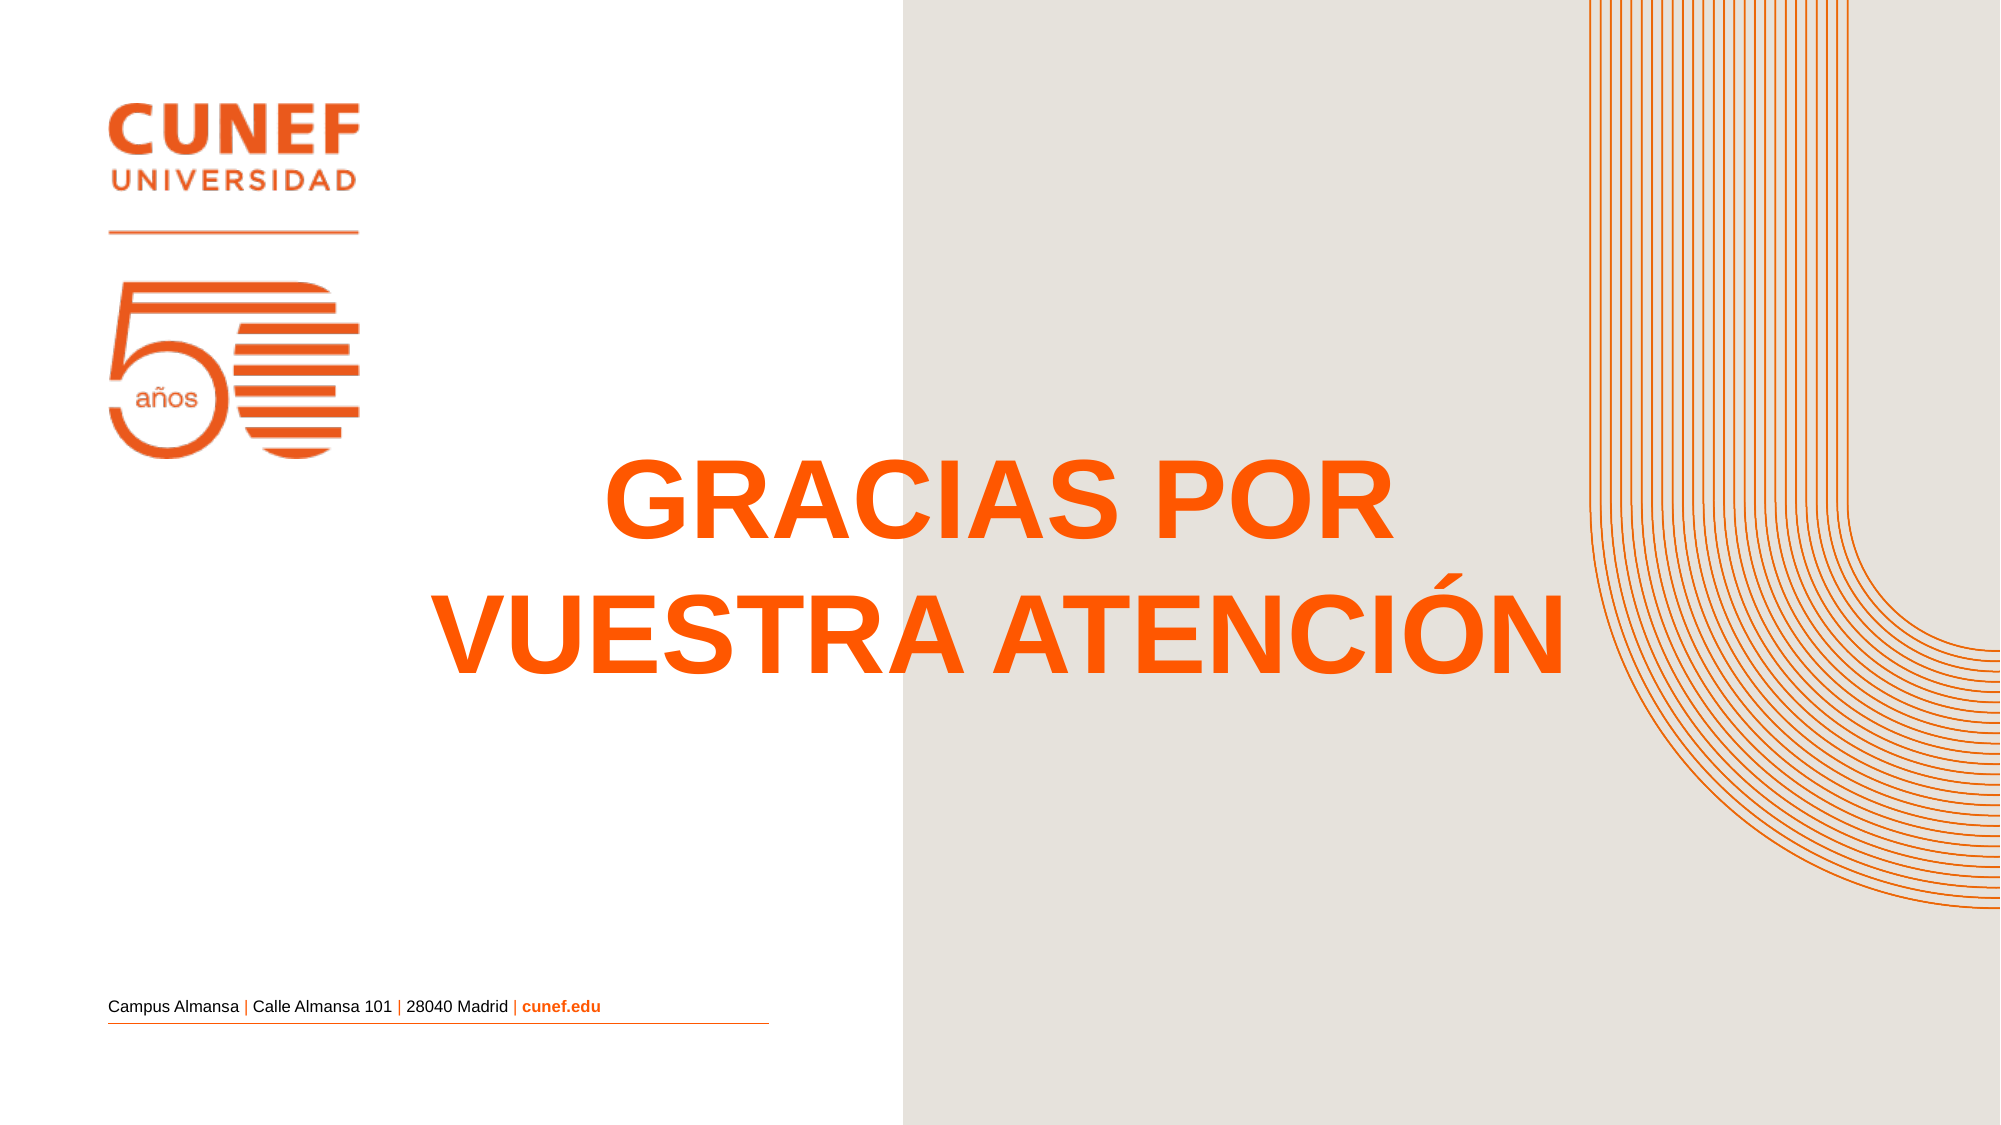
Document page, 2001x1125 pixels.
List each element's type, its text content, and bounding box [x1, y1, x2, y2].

text_box GRACIAS POR VUESTRA ATENCIÓN [402, 418, 1598, 704]
picture [0, 0, 2000, 1125]
